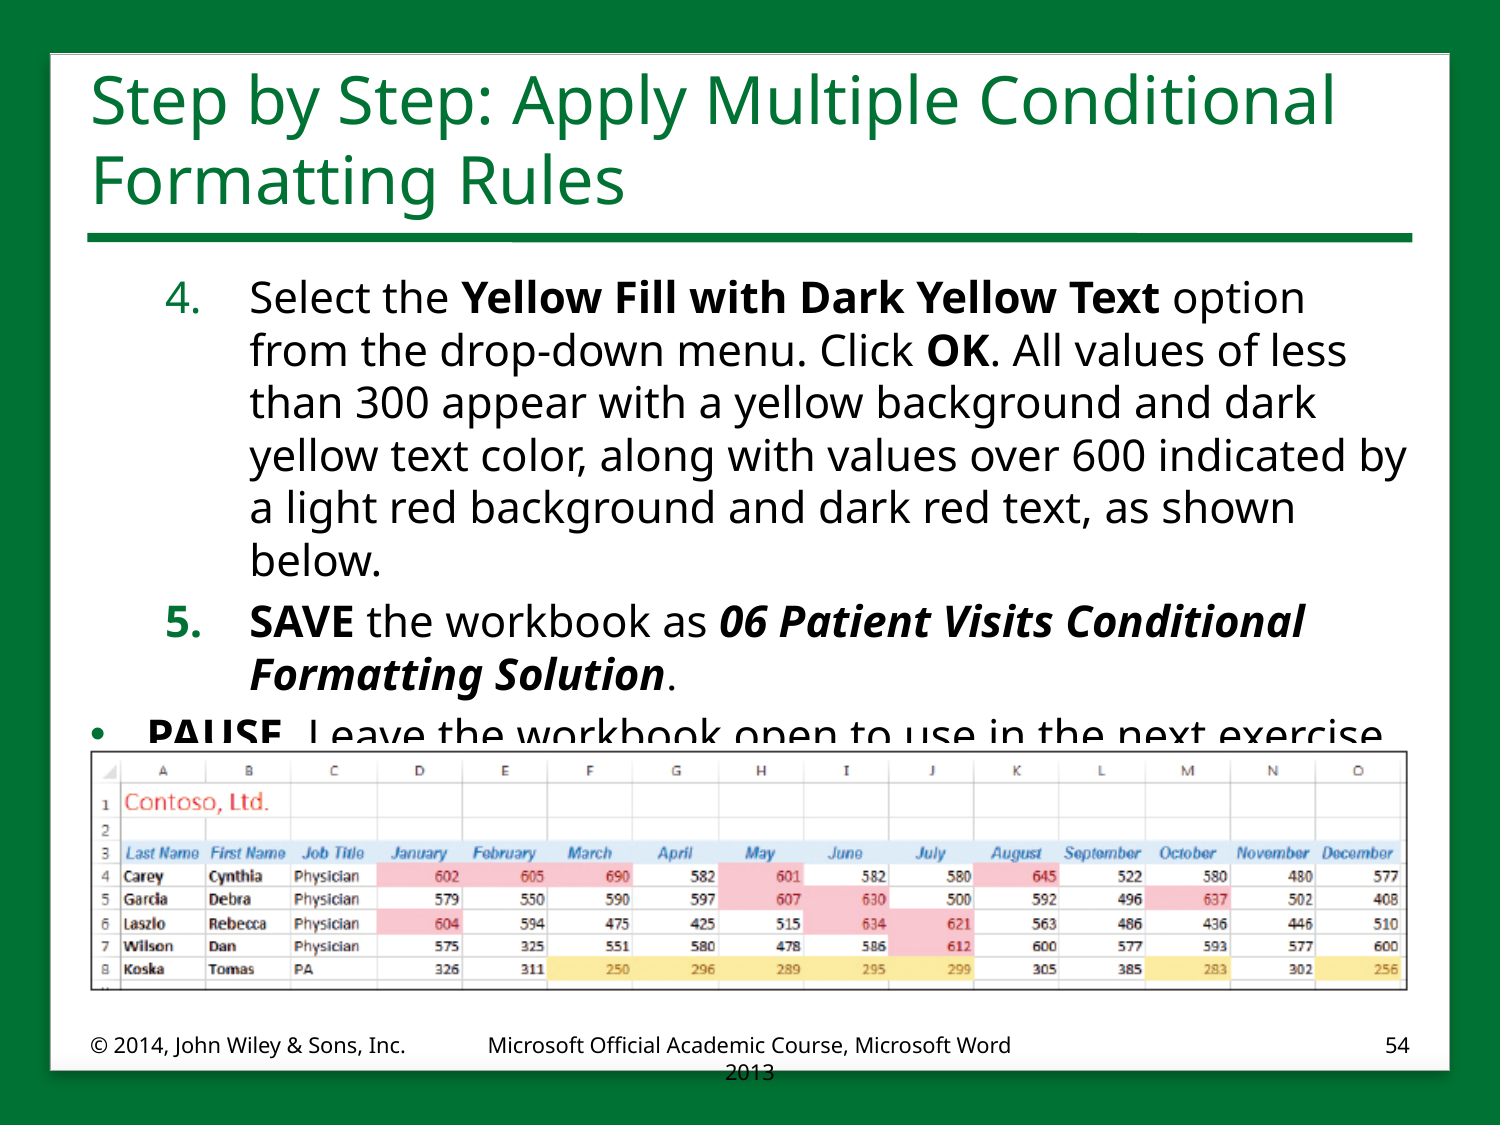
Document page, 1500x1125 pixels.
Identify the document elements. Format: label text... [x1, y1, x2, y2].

slide_number © 2014, John Wiley & Sons, Inc. [74, 1024, 426, 1103]
footer Microsoft Official Academic Course, Microsoft Word 2013 [449, 1024, 1051, 1103]
slide_number 54 [1074, 1024, 1426, 1103]
list Select the Yellow Fill with Dark Yellow Text option from the drop-down menu. Click OK. All values of less than 300 appear with a yellow background and dark yellow text color, along with values over 600 indicated by a light red background and dark red text, as shown below. SAVE the workbook as 06 Patient Visits Conditional Formatting Solution. PAUSE. Leave the workbook open to use in the next exercise. [75, 262, 1425, 1063]
picture [81, 743, 1422, 1004]
title Step by Step: Apply Multiple Conditional Formatting Rules [74, 74, 1426, 226]
